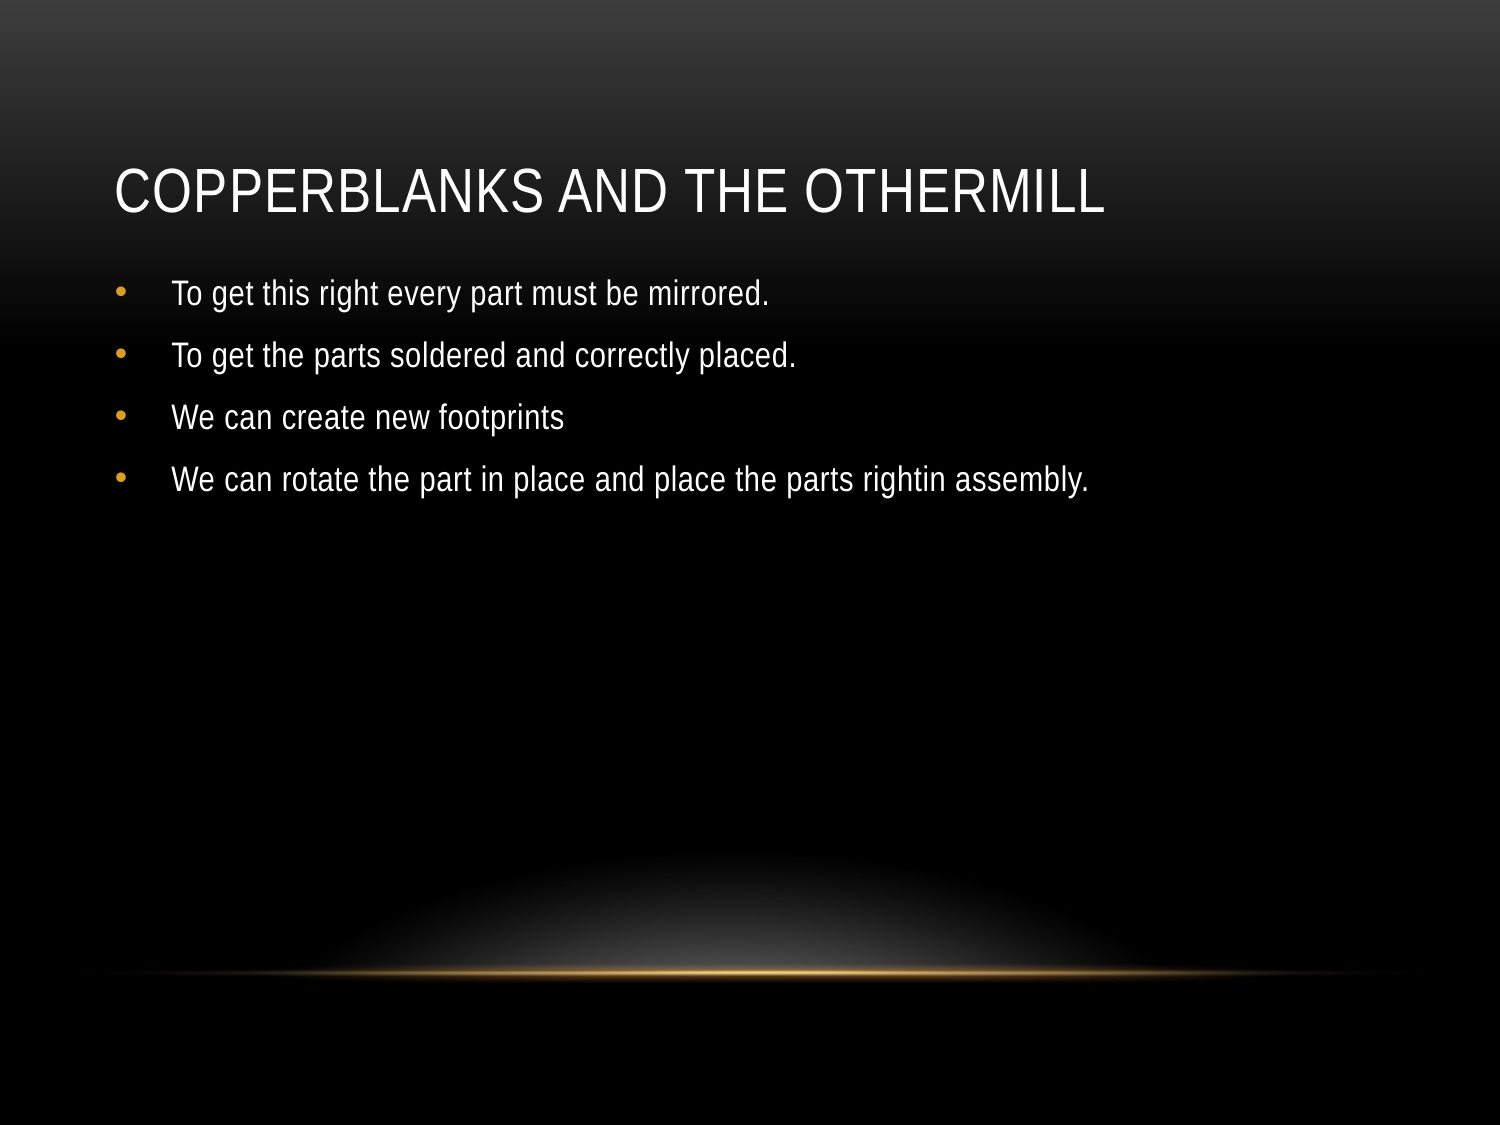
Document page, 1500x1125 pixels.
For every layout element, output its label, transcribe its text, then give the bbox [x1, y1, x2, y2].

picture [0, 0, 1500, 1125]
title Copperblanks and the othermill [99, 45, 1400, 233]
list To get this right every part must be mirrored. To get the parts soldered and correctly placed. We can create new footprints We can rotate the part in place and place the parts rightin assembly. [99, 262, 1400, 938]
